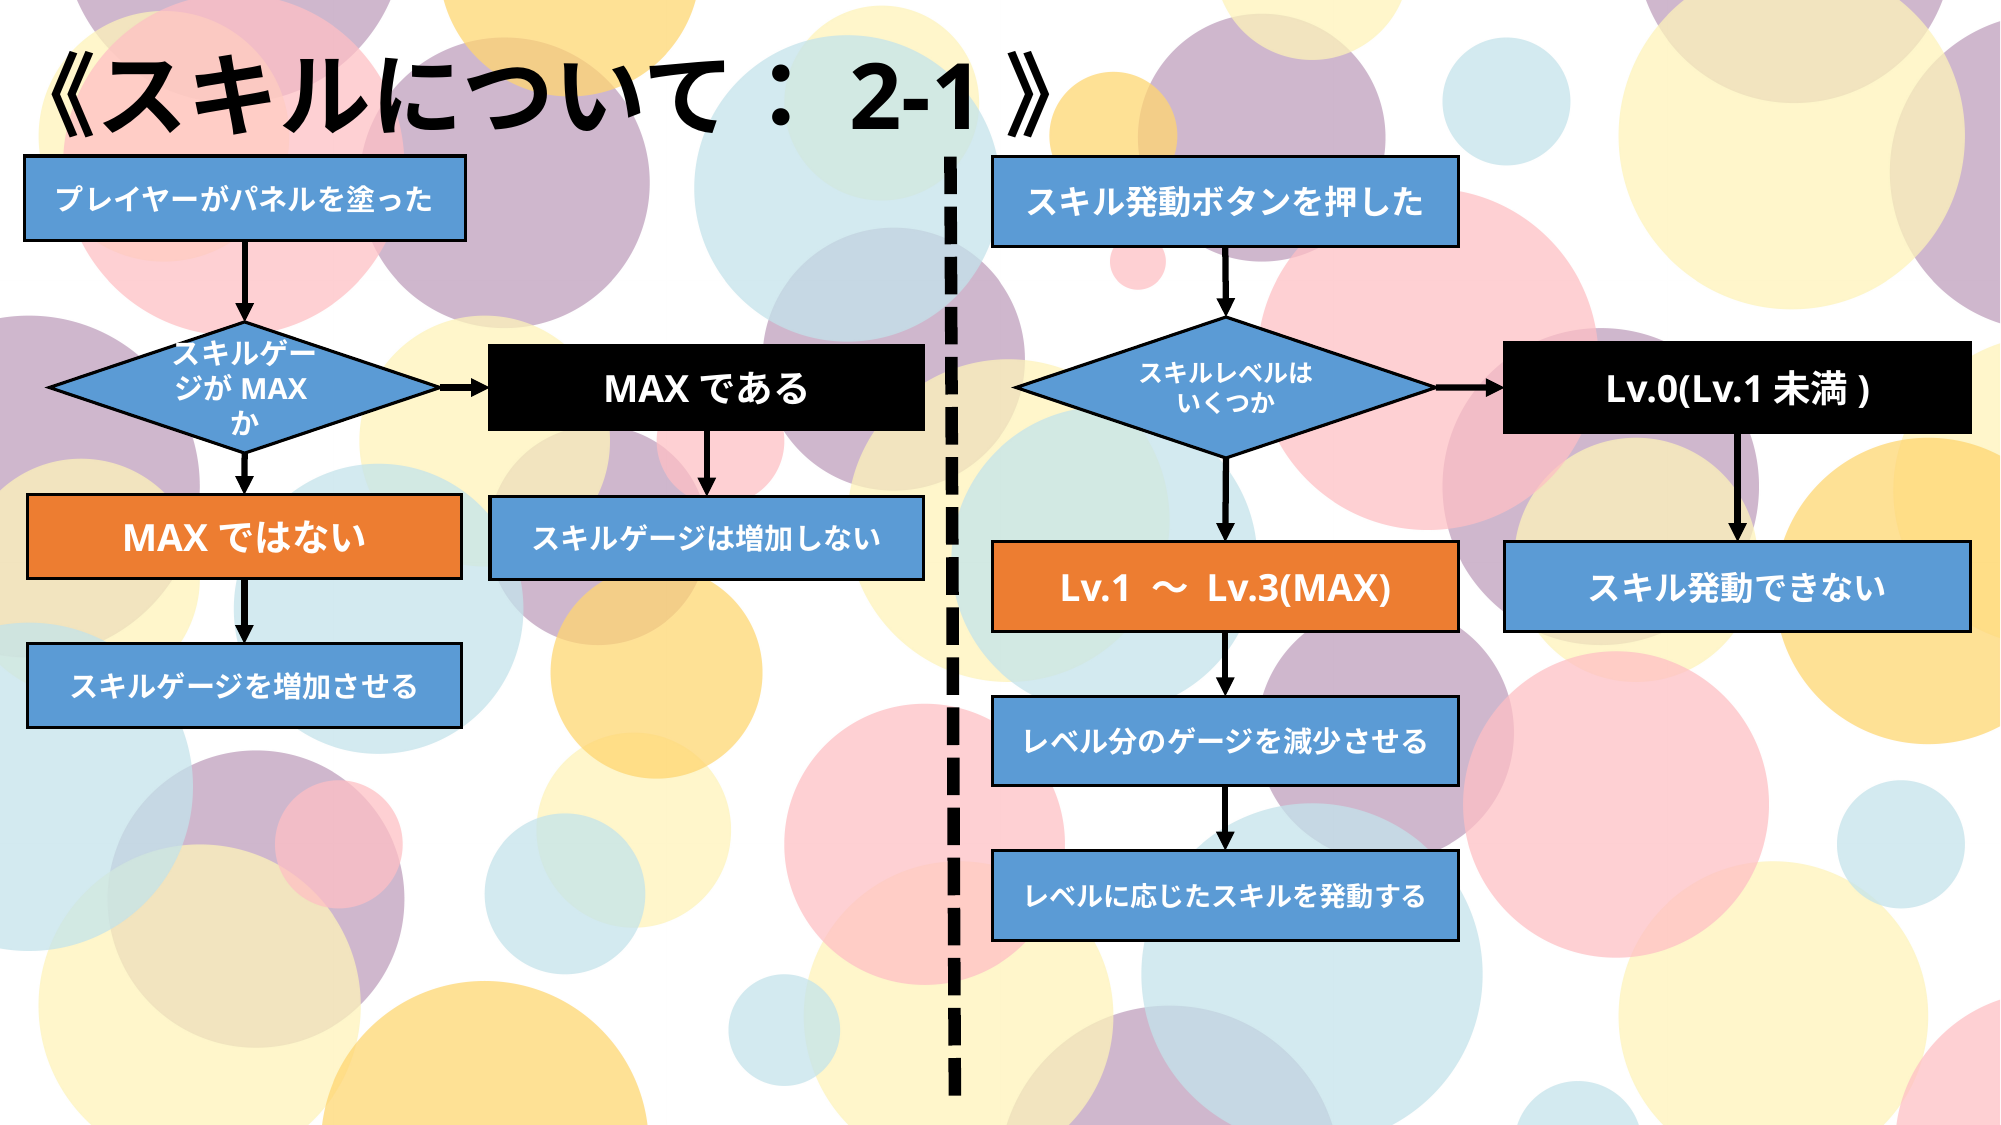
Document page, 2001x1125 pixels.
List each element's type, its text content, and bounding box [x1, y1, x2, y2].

text_box スキルゲージがMAXか [46, 321, 440, 454]
picture [0, 0, 2001, 1125]
text_box レベルに応じたスキルを発動する [991, 849, 1459, 941]
text_box Lv.0(Lv.1未満) [1504, 342, 1972, 433]
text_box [950, 156, 955, 1107]
text_box Lv.1 ～ Lv.3(MAX) [991, 541, 1459, 633]
text_box レベル分のゲージを減少させる [991, 695, 1459, 787]
text_box スキルゲージは増加しない [489, 495, 925, 581]
text_box MAXではない [27, 494, 462, 579]
text_box スキルゲージを増加させる [27, 643, 462, 728]
text_box スキルレベルはいくつか [1012, 315, 1435, 460]
text_box スキル発動ボタンを押した [991, 156, 1459, 247]
text_box MAXである [489, 345, 925, 430]
text_box プレイヤーがパネルを塗った [23, 155, 466, 242]
text_box スキル発動できない [1504, 541, 1972, 633]
text_box 《スキルについて：2-1》 [0, 30, 1113, 156]
